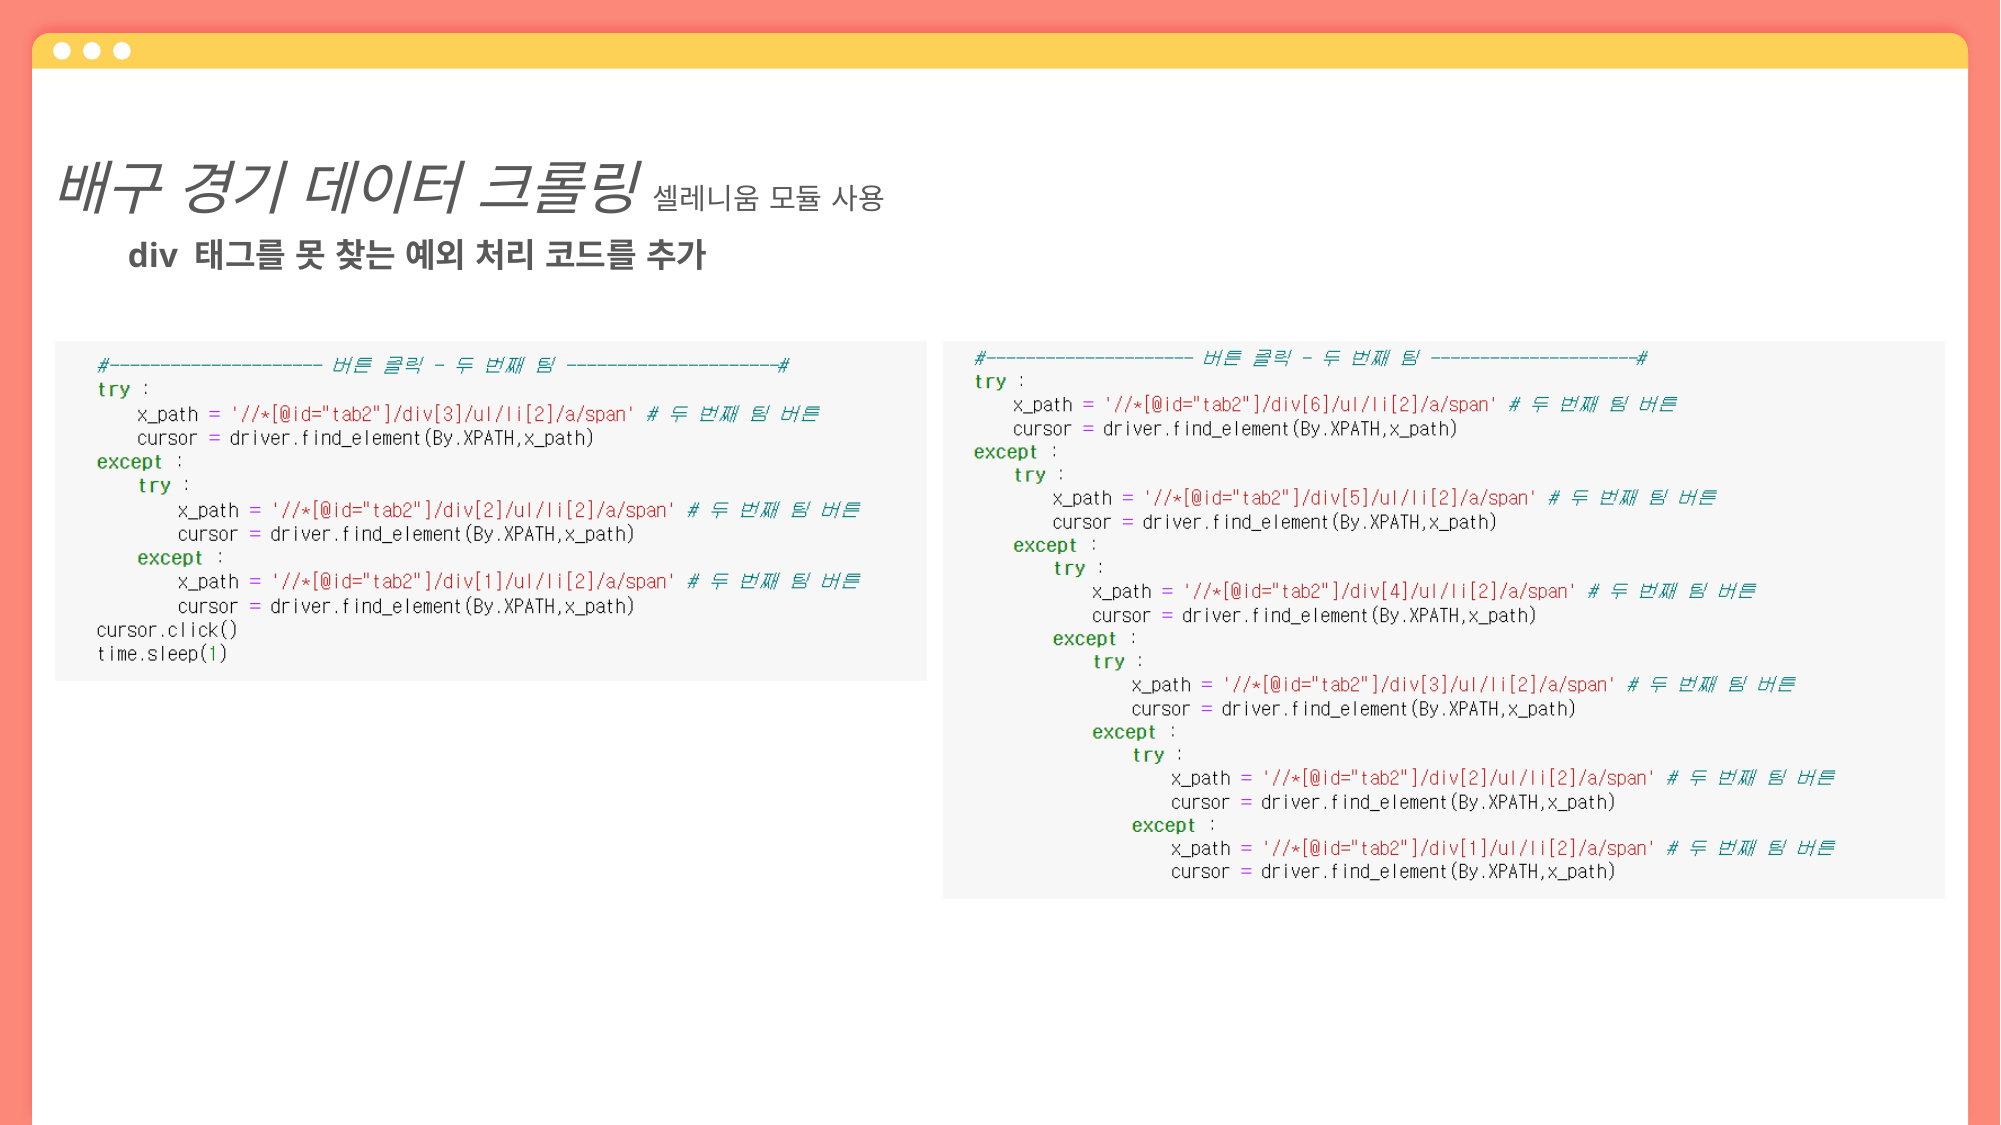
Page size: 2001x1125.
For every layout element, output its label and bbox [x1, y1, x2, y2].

text_box [31, 32, 1968, 1125]
picture [55, 341, 927, 681]
picture [943, 341, 1945, 899]
